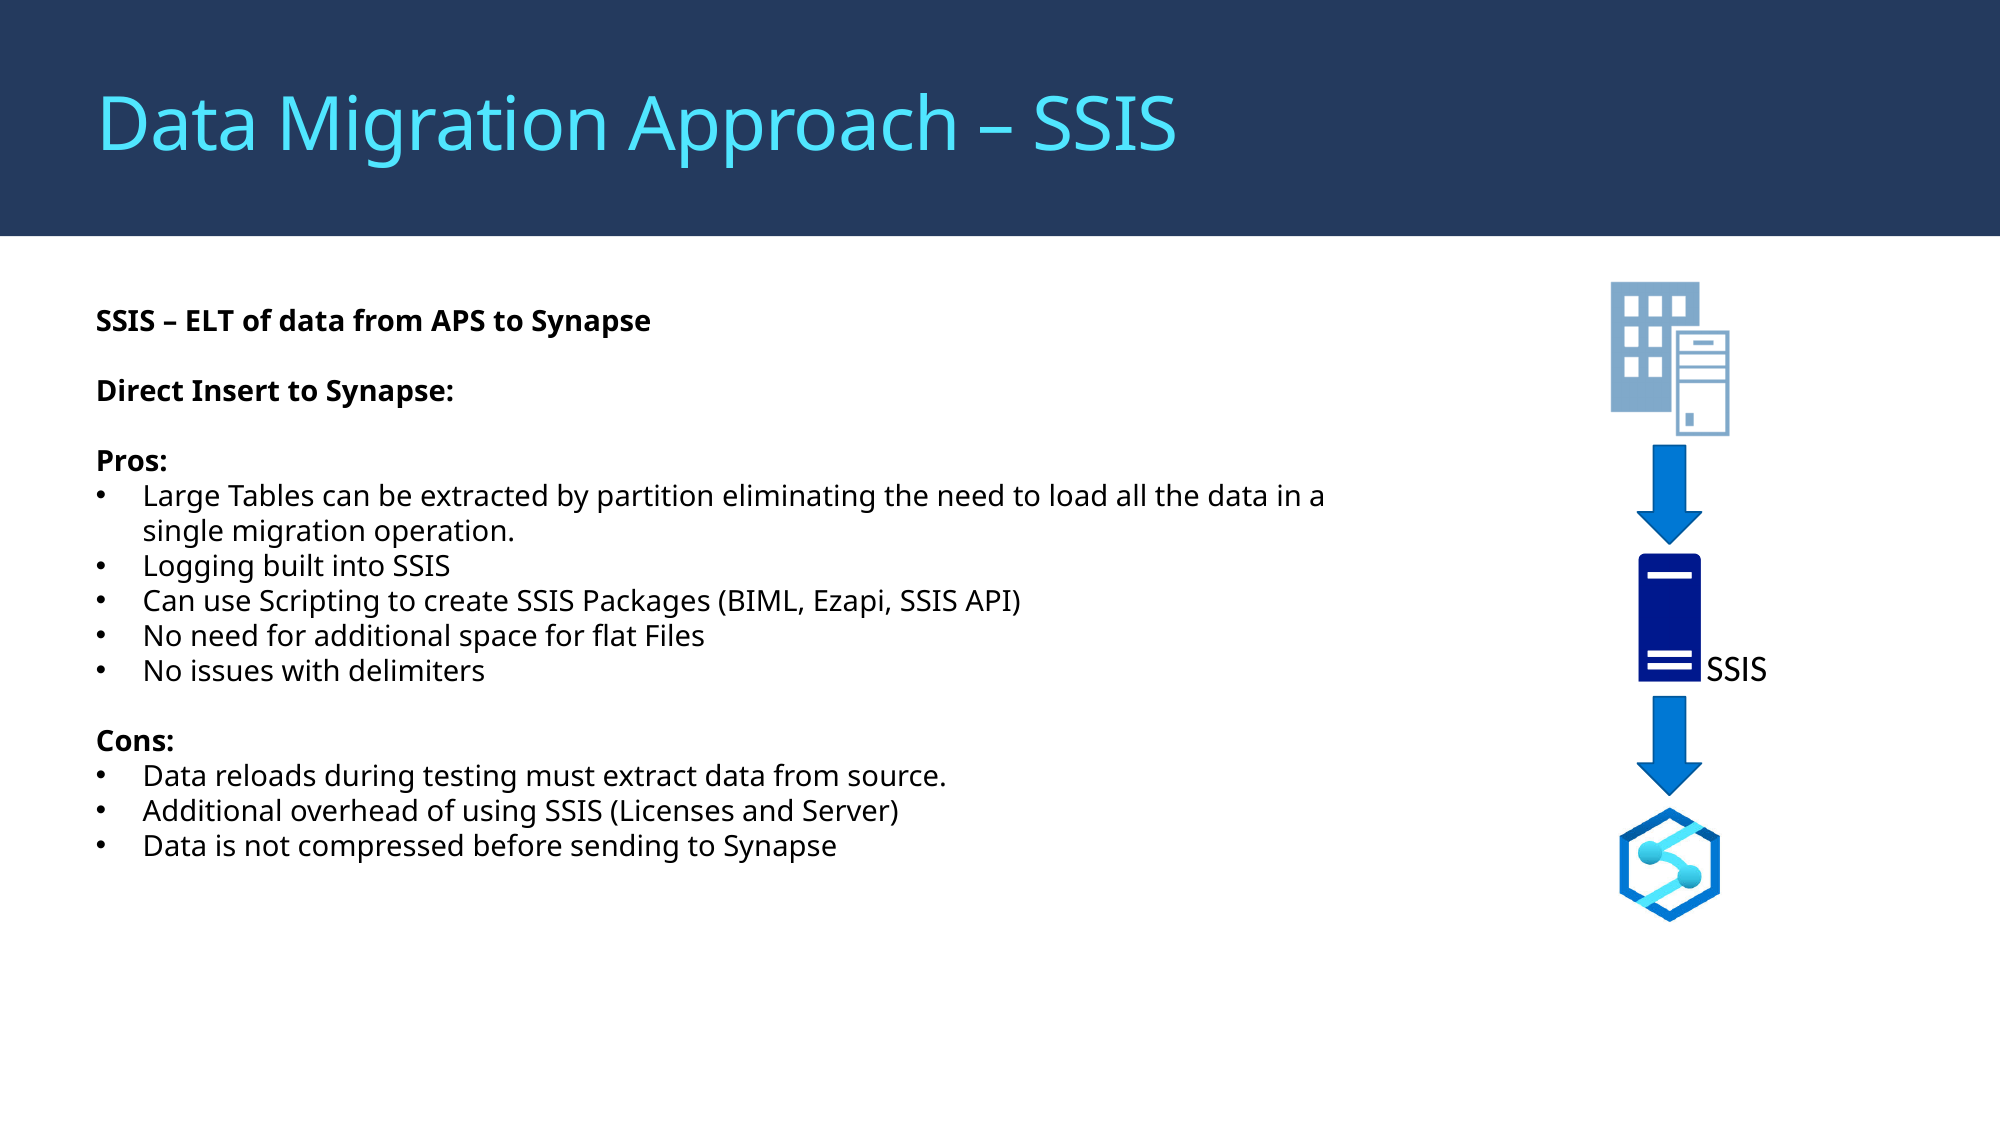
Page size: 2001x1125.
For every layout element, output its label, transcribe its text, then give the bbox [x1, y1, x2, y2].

picture [1605, 553, 1734, 682]
title Data Migration Approach – SSIS [96, 75, 1904, 166]
picture [1613, 801, 1726, 928]
picture [1605, 278, 1733, 444]
list SSIS – ELT of data from APS to Synapse Direct Insert to Synapse: Pros: Large Tables can be extracted by partition eliminating the need to load all the data in a single migration operation. Logging built into SSIS Can use Scripting to create SSIS Packages (BIML, Ezapi, SSIS API) No need for additional space for flat Files No issues with delimiters Cons: Data reloads during testing must extract data from source. Additional overhead of using SSIS (Licenses and Server) Data is not compressed before sending to Synapse [95, 302, 1360, 904]
text_box [1636, 695, 1703, 796]
text_box SSIS [1691, 636, 1789, 696]
text_box [1636, 444, 1703, 545]
